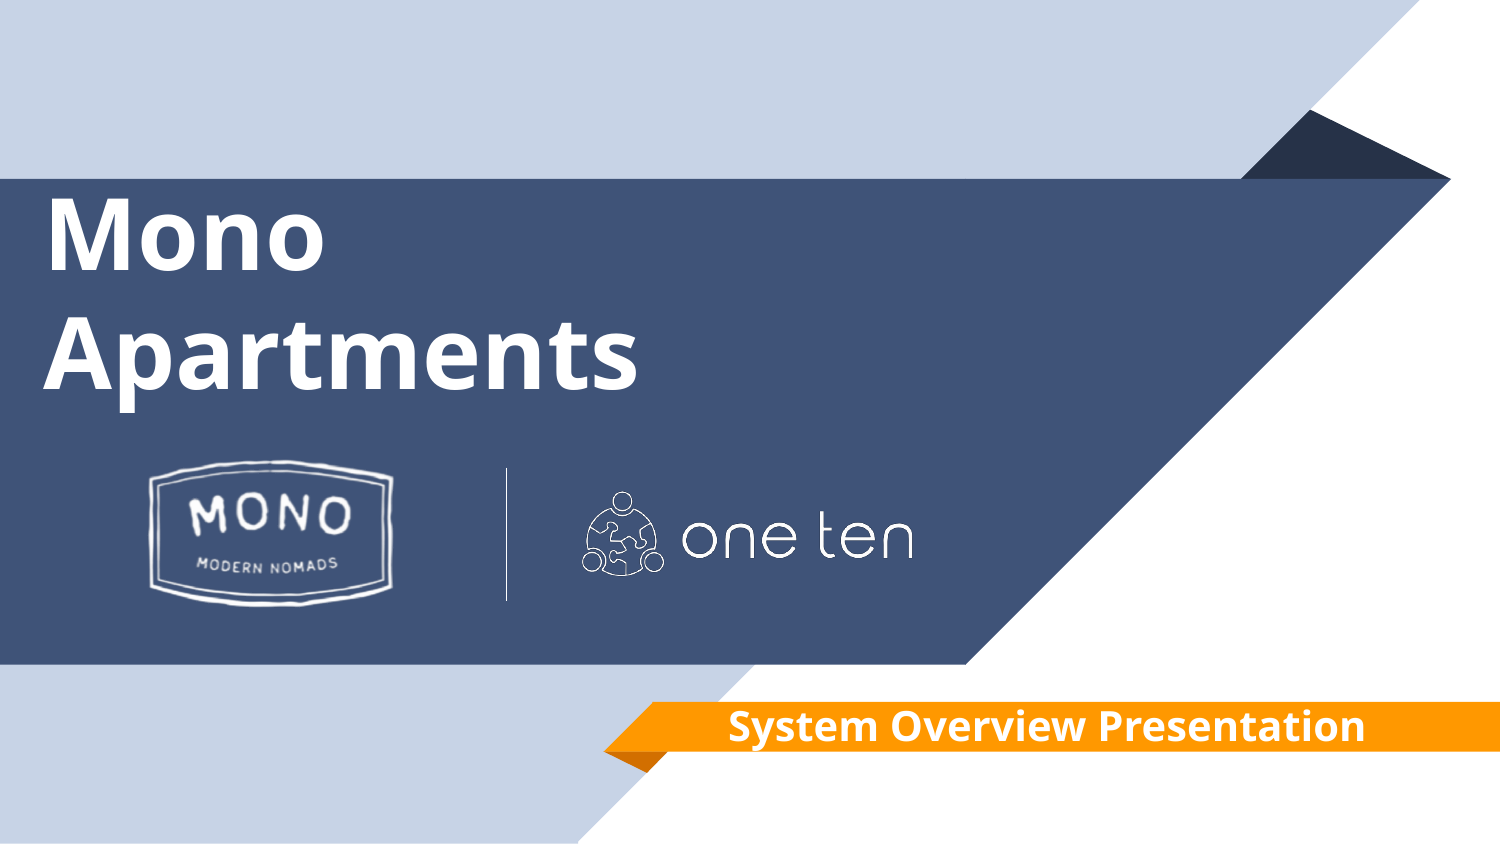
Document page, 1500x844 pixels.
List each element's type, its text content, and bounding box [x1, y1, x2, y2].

picture [541, 421, 959, 648]
text_box System Overview Presentation [713, 684, 1500, 765]
picture [114, 421, 414, 619]
title Mono Apartments [28, 46, 909, 533]
